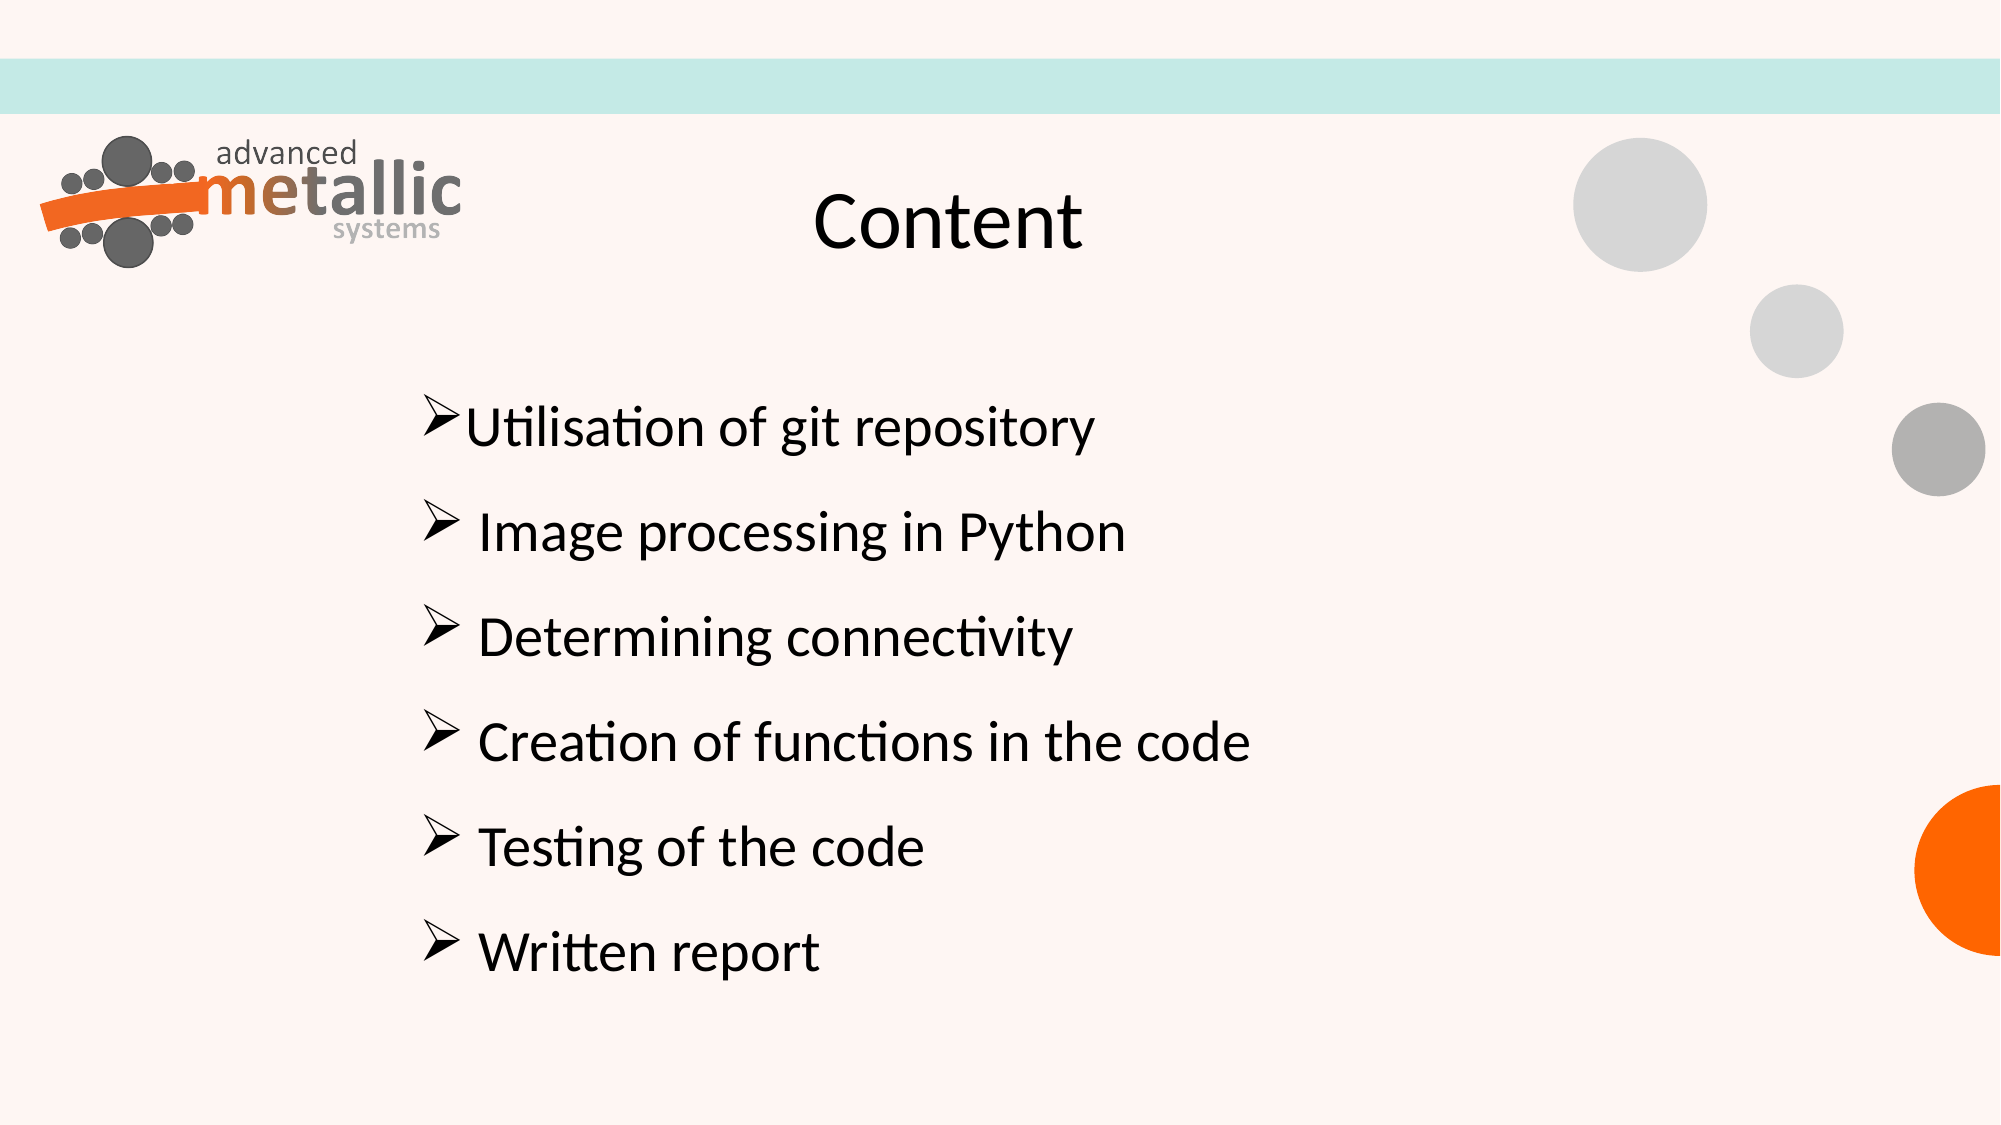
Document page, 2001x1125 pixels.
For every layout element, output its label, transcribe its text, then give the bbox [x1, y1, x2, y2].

text_box Utilisation of git repository Image processing in Python Determining connectivity Creation of functions in the code Testing of the code Written report [404, 345, 1267, 1125]
picture [39, 135, 461, 269]
text_box Content [798, 158, 1100, 274]
